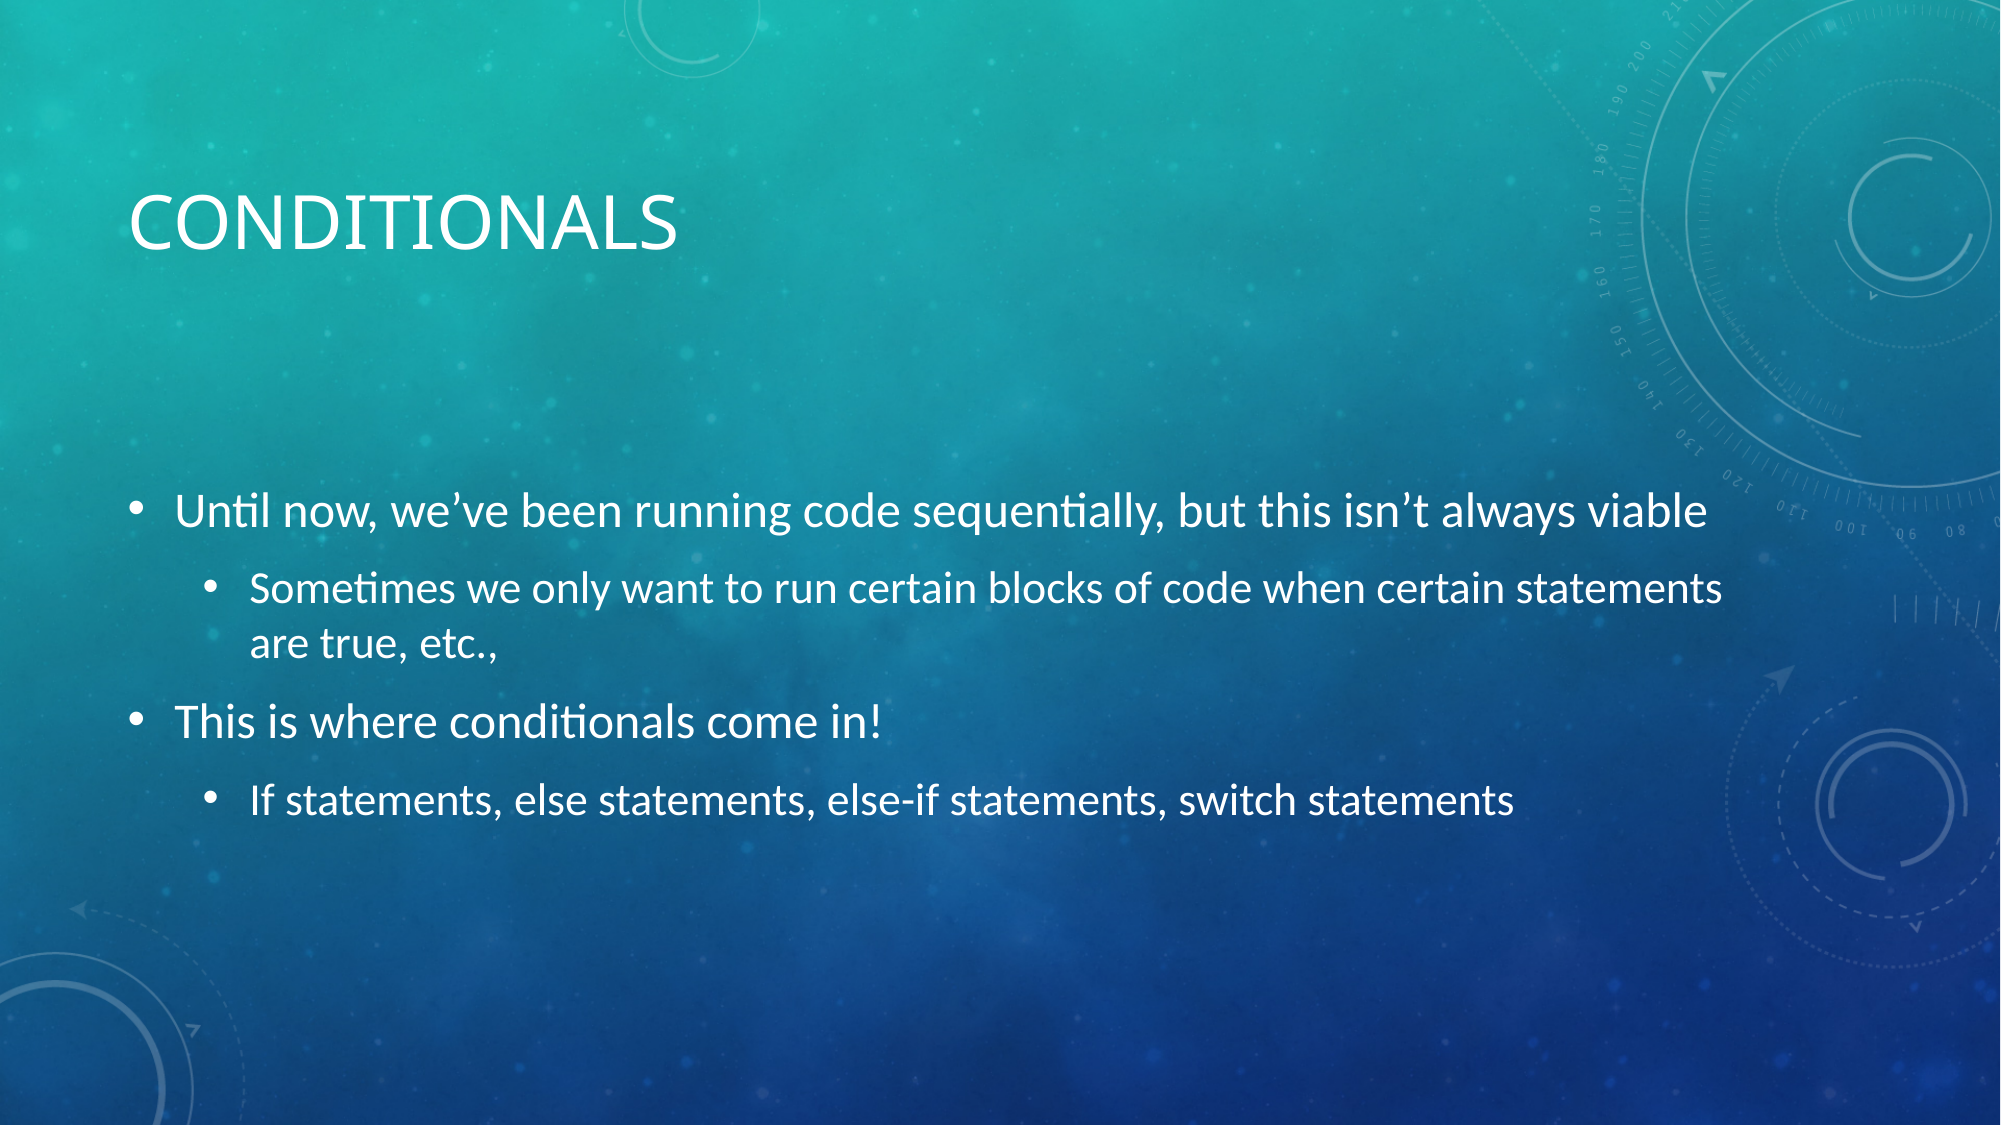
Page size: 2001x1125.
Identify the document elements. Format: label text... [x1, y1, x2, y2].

title conditionals [112, 99, 1775, 339]
picture [0, 0, 2001, 1125]
list Until now, we’ve been running code sequentially, but this isn’t always viable Sometimes we only want to run certain blocks of code when certain statements are true, etc., This is where conditionals come in! If statements, else statements, else-if statements, switch statements [112, 351, 1775, 950]
